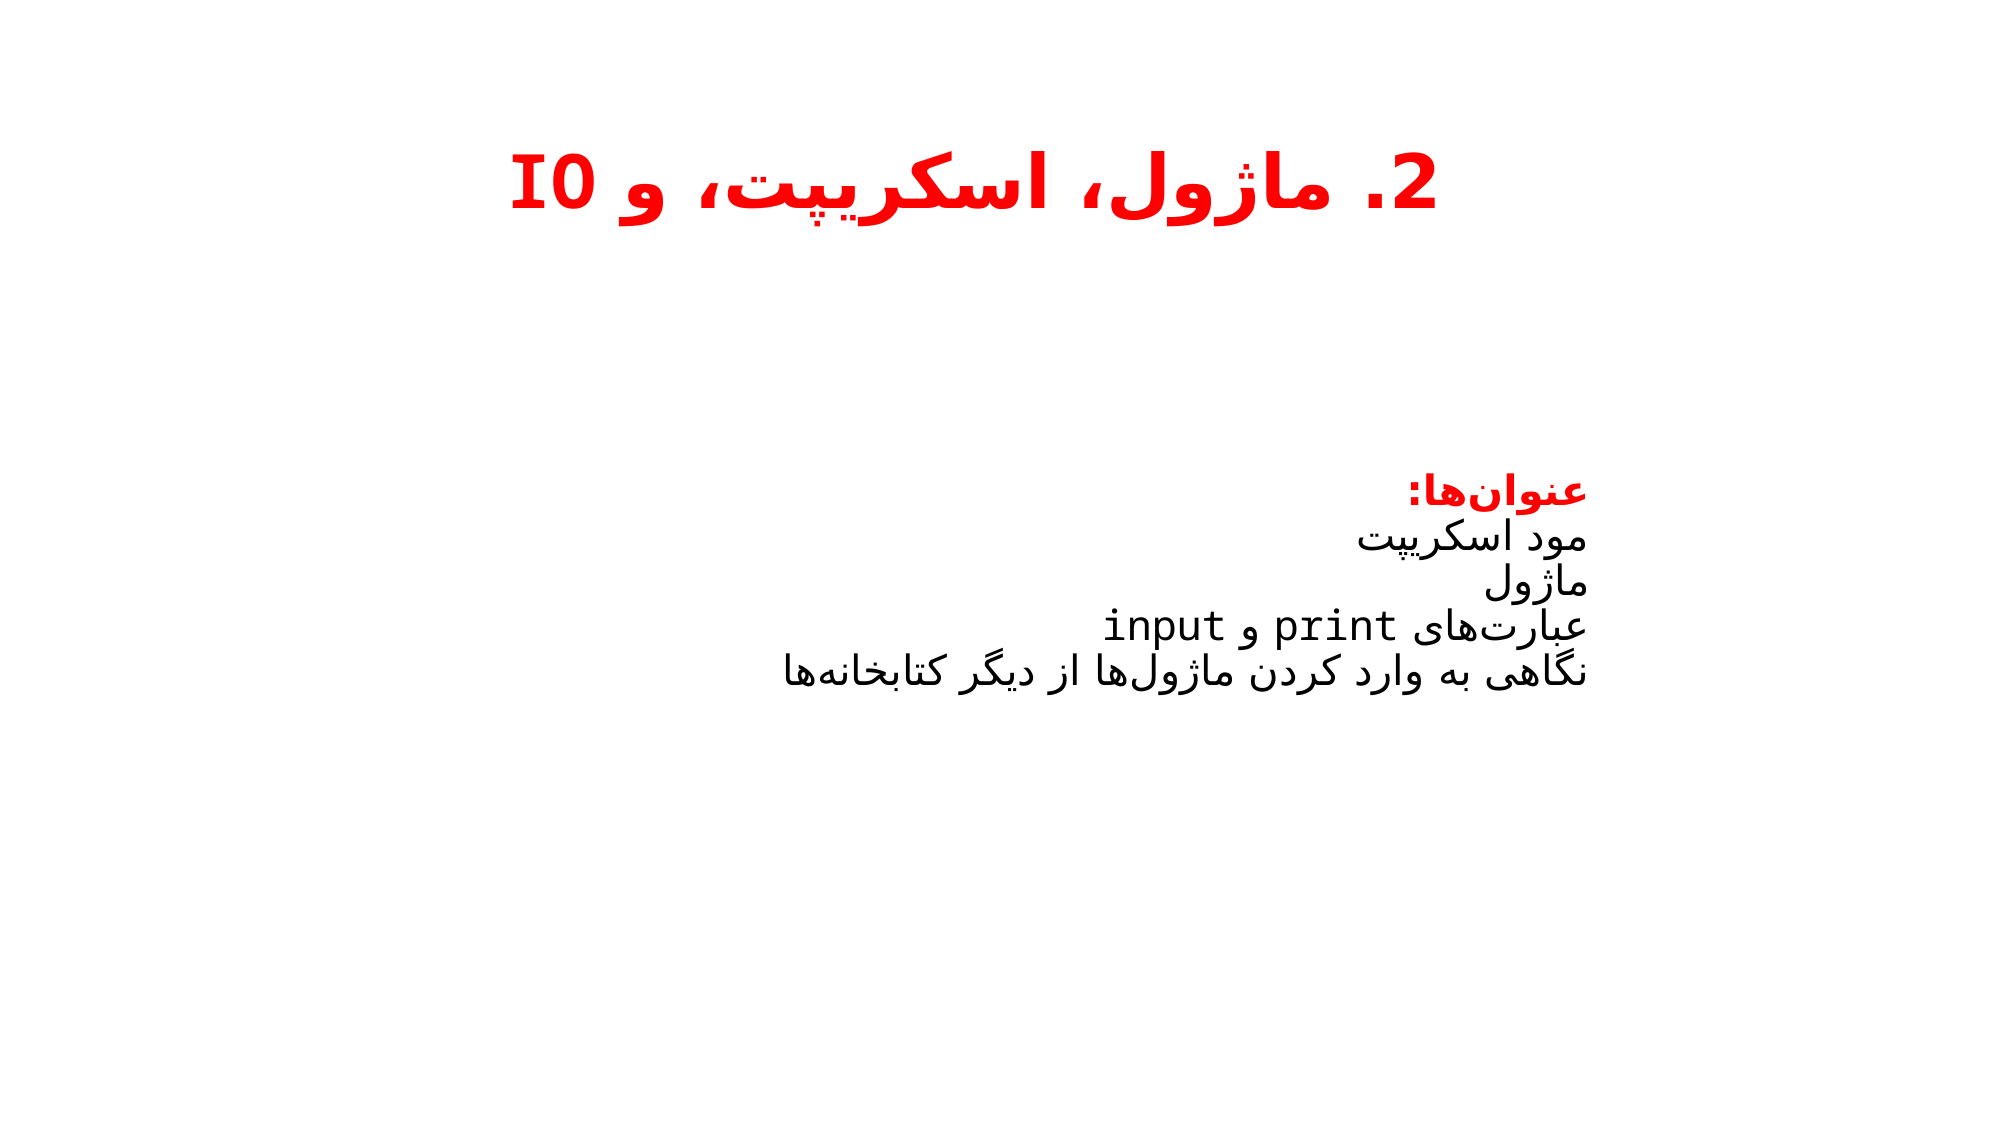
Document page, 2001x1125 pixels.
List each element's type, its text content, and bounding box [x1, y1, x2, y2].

title 2. ماژول‌، اسکریپت، و IO [344, 120, 1605, 233]
text_box عنوان‌ها: مود اسکریپت ماژول عبارت‌های print و input نگاهی به وارد کردن ماژول‌ها از دیگر کتابخانه‌ها [180, 425, 1605, 702]
